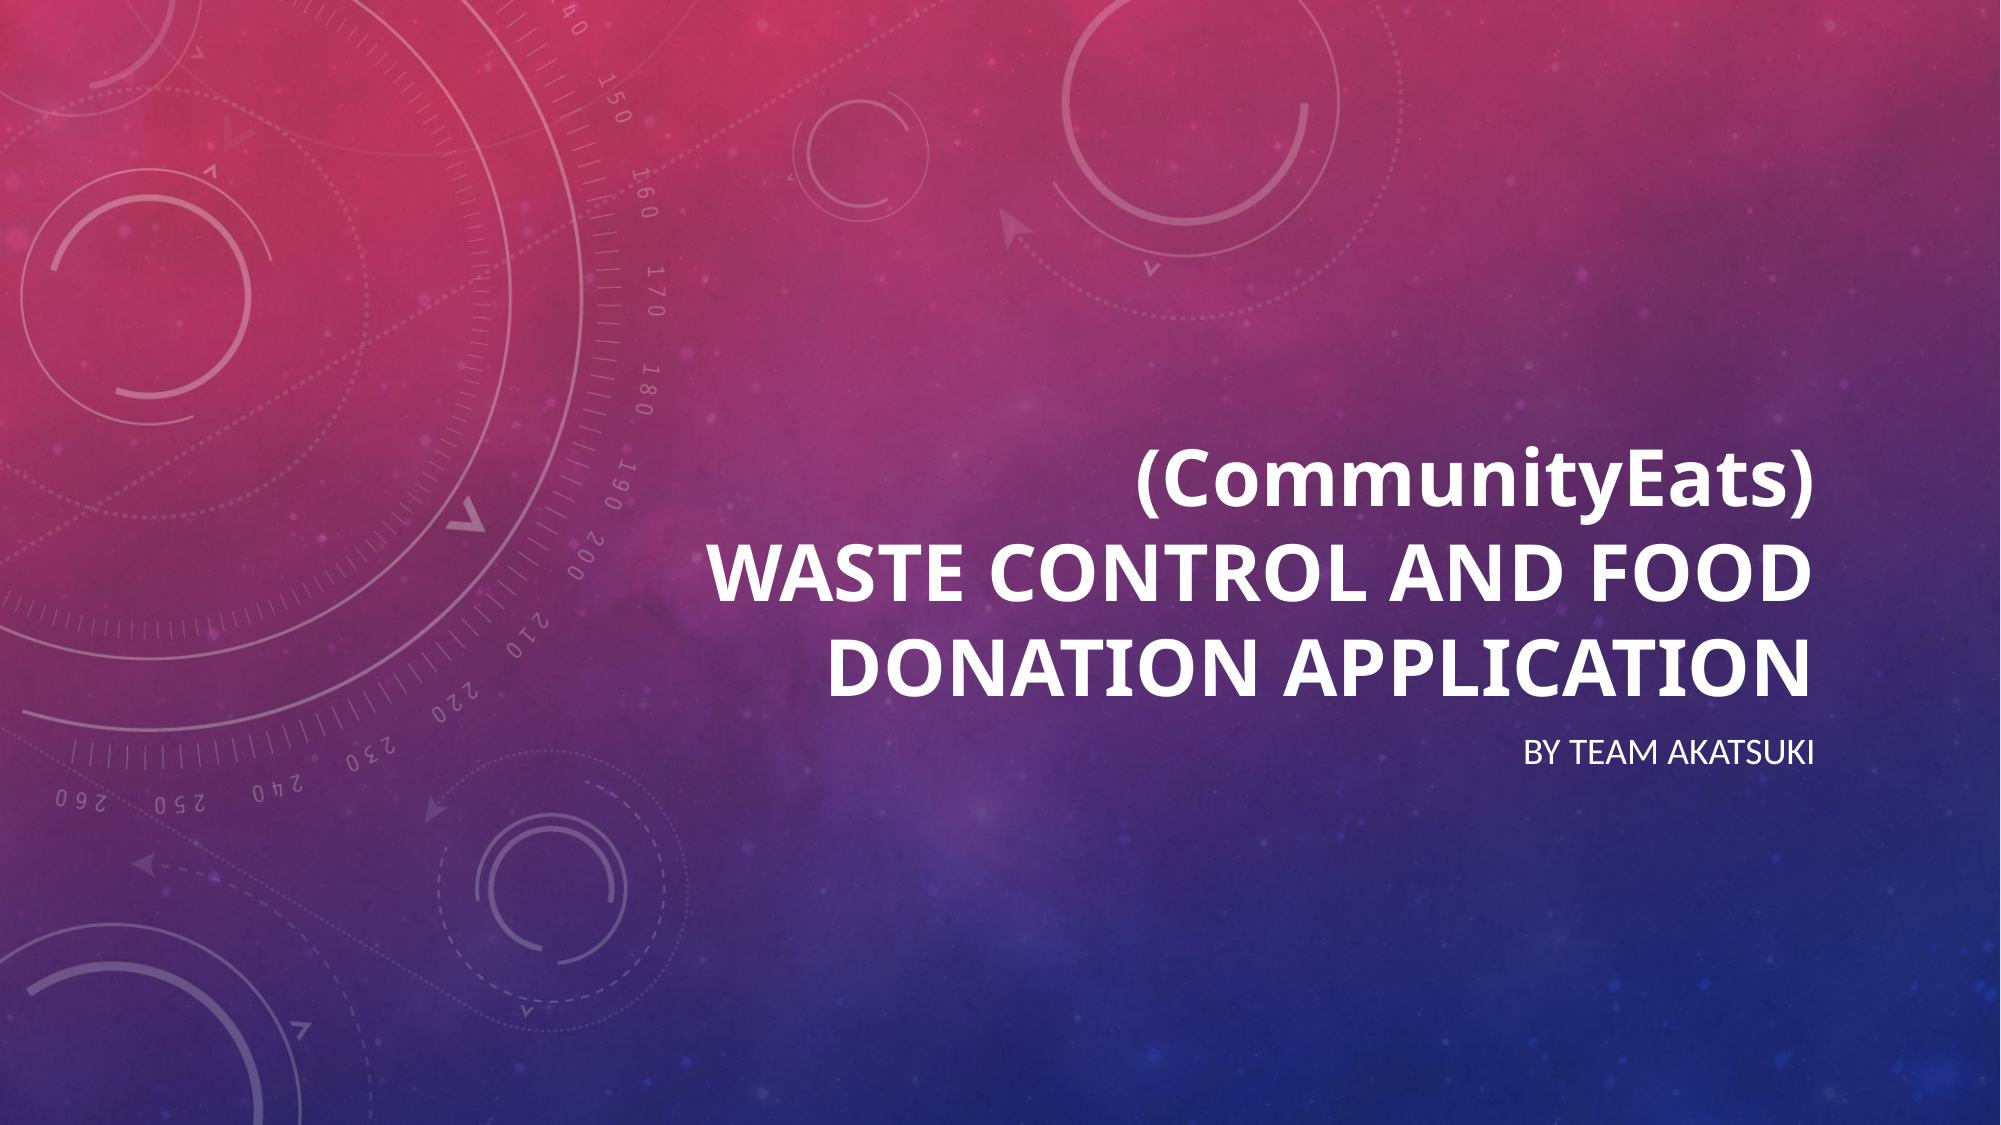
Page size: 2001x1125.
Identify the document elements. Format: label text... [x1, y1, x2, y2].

title (CommunityEats) Waste Control and food donation application [650, 322, 1831, 719]
subtitle By team akatsuki [650, 719, 1831, 950]
picture [0, 0, 2001, 1125]
